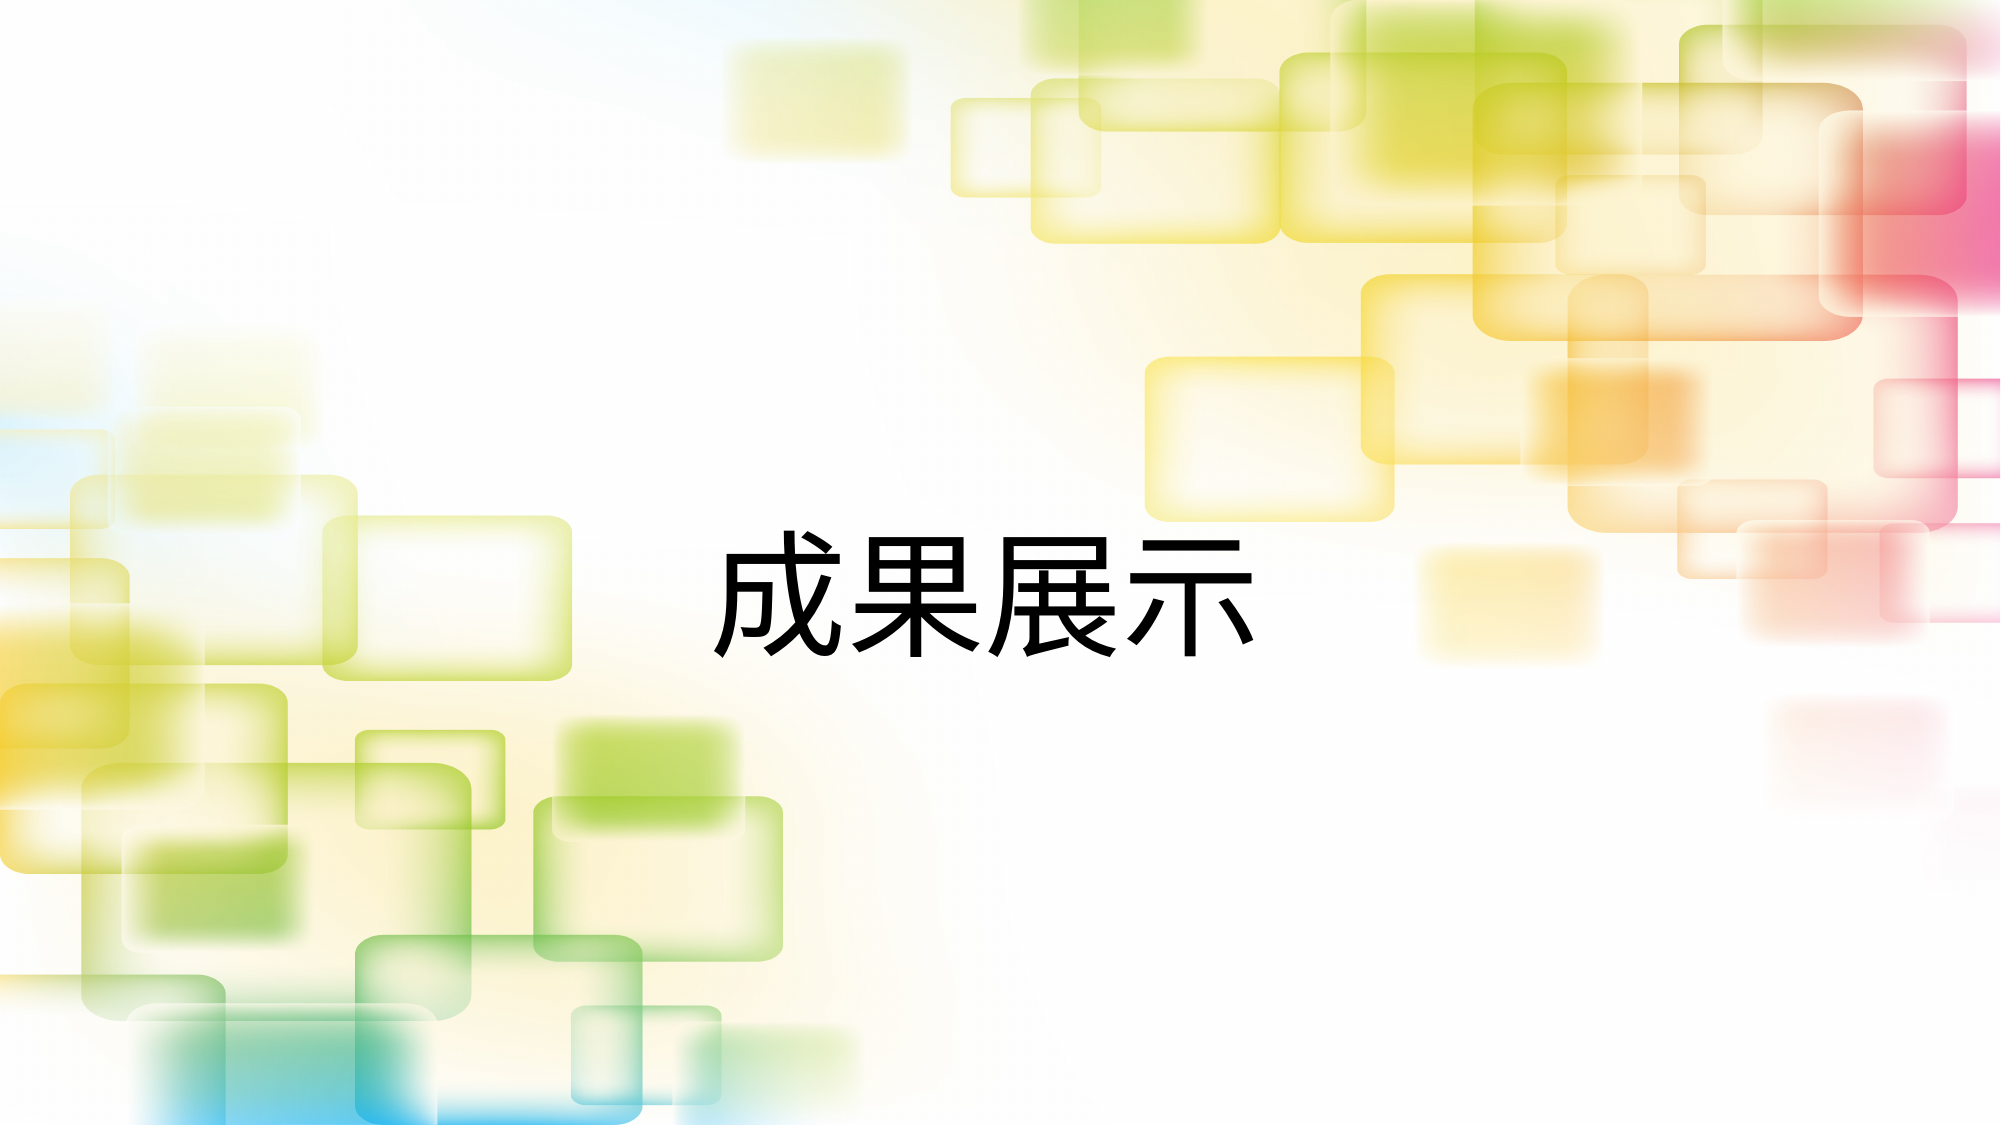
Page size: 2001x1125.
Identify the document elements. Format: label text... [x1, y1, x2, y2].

title 成果展示 [587, 492, 1383, 711]
picture [0, 0, 2001, 1125]
